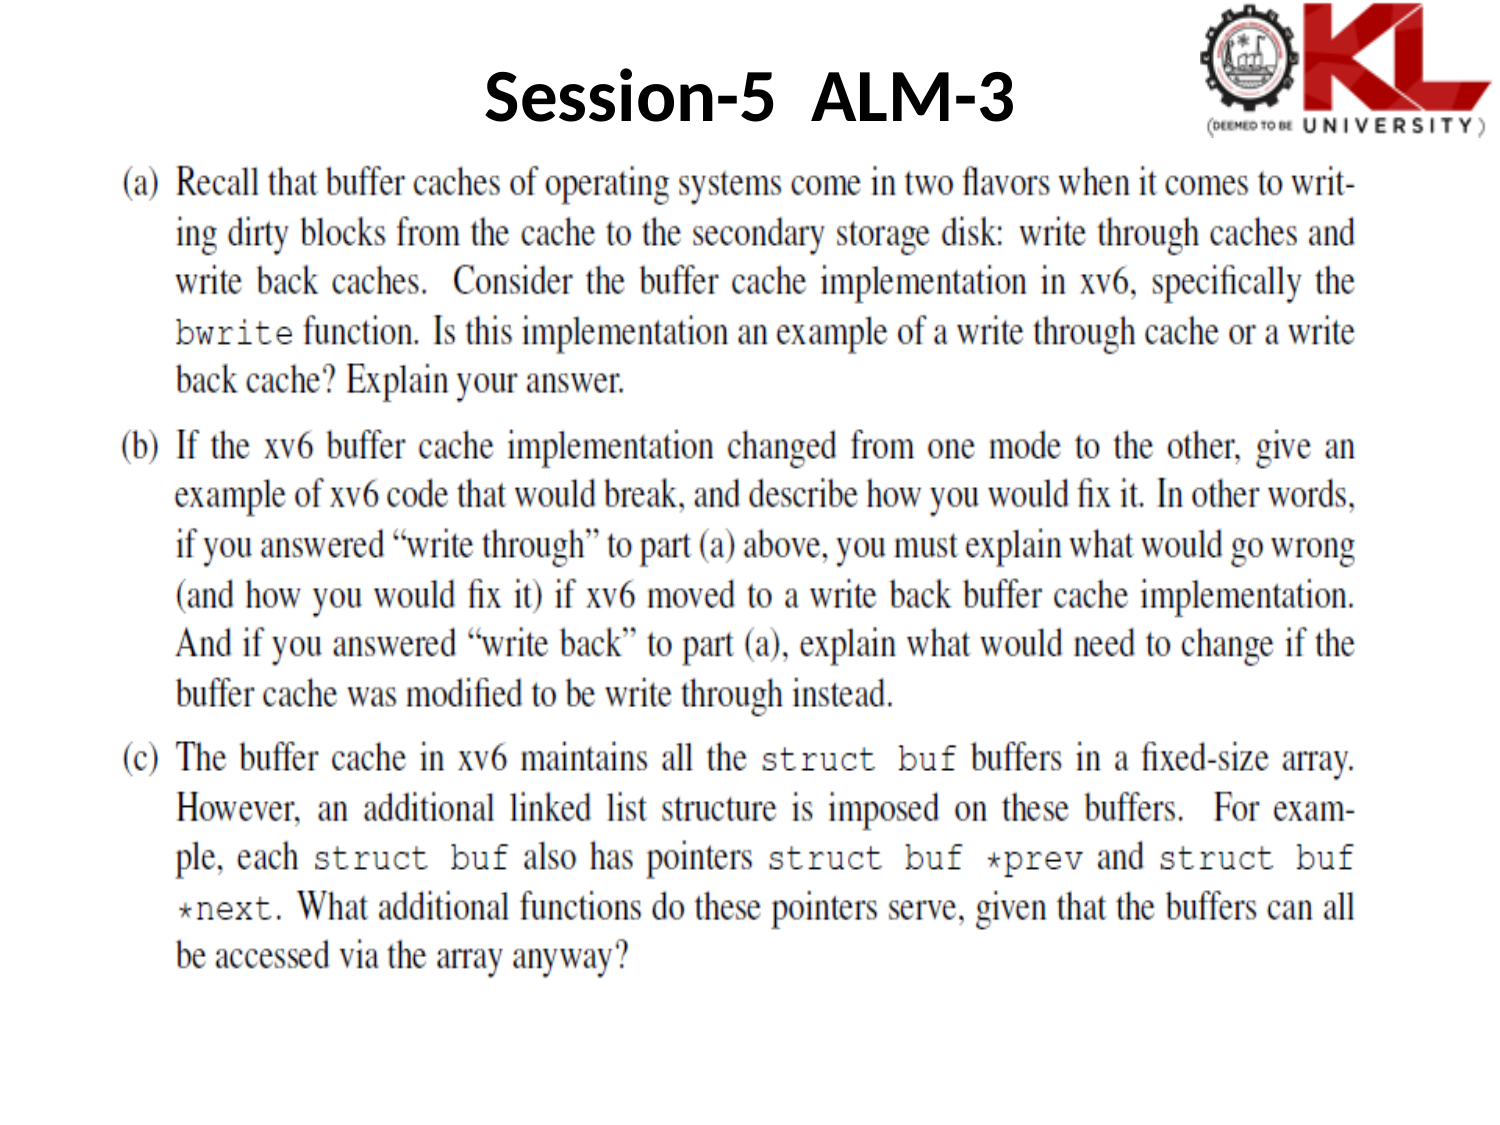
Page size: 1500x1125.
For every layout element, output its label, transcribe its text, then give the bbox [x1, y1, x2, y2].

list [116, 149, 1383, 988]
title Session-5 ALM-3 [75, 45, 1194, 138]
picture [1199, 0, 1500, 138]
